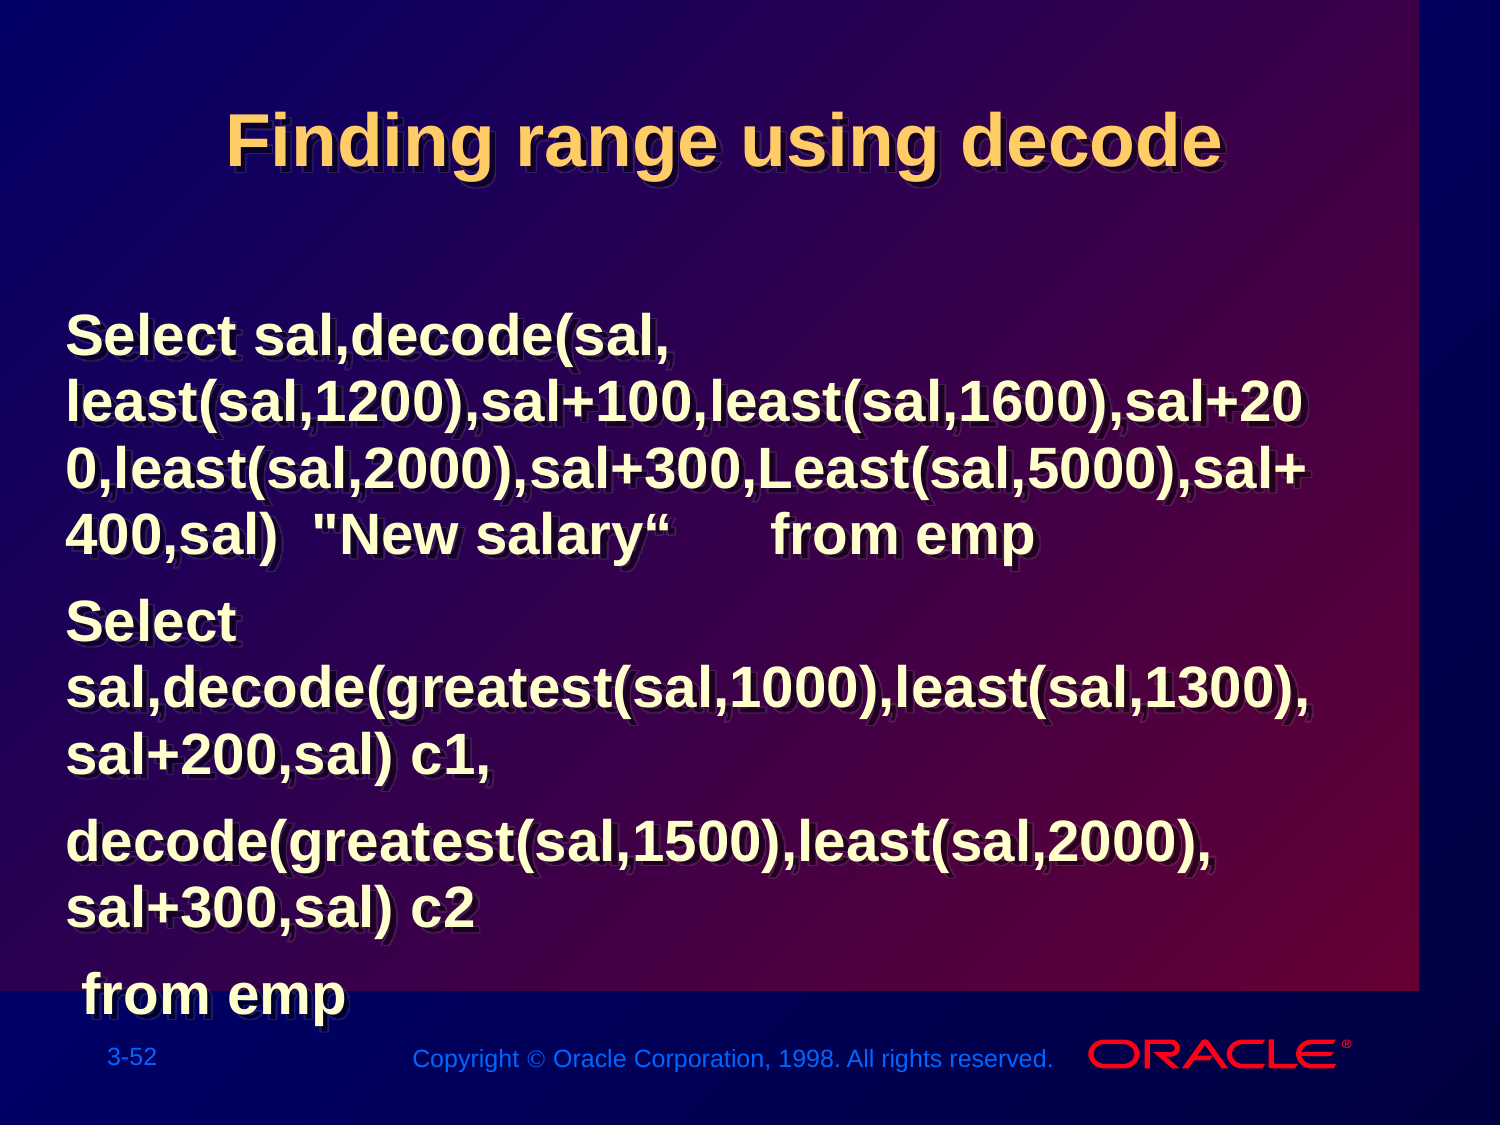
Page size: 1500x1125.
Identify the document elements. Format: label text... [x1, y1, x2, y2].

title Finding range using decode [151, 83, 1349, 229]
list Select sal,decode(sal, least(sal,1200),sal+100,least(sal,1600),sal+200,least(sal,2000),sal+300,Least(sal,5000),sal+400,sal) "New salary“ from emp Select sal,decode(greatest(sal,1000),least(sal,1300),sal+200,sal) c1, decode(greatest(sal,1500),least(sal,2000), sal+300,sal) c2 from emp [50, 294, 1353, 1125]
